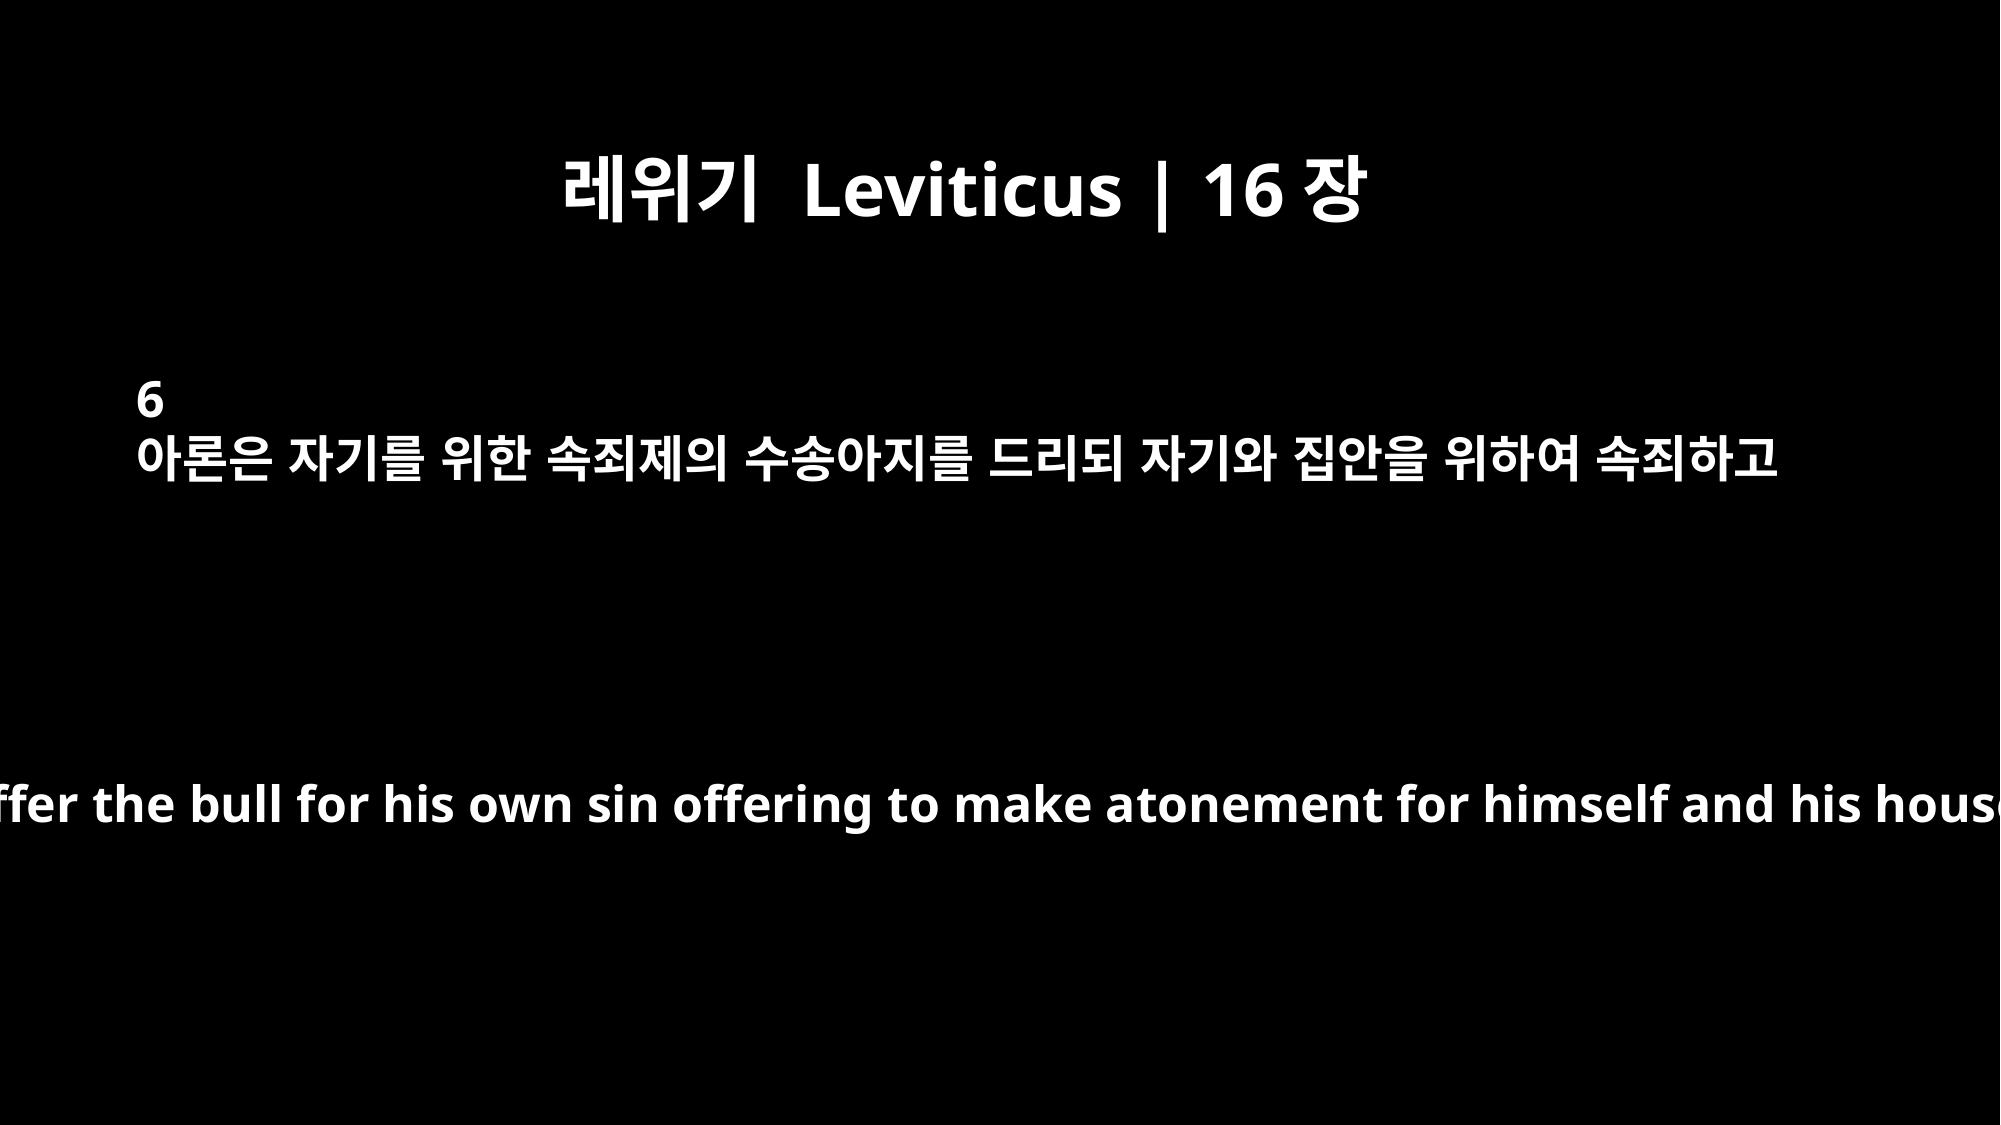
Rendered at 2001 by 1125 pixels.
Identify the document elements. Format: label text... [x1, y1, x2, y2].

text_box "Aaron is to offer the bull for his own sin offering to make atonement for himself and his household. [0, 764, 2000, 840]
text_box 6 아론은 자기를 위한 속죄제의 수송아지를 드리되 자기와 집안을 위하여 속죄하고 [121, 359, 1796, 495]
text_box 레위기 Leviticus | 16장 [546, 136, 1386, 239]
